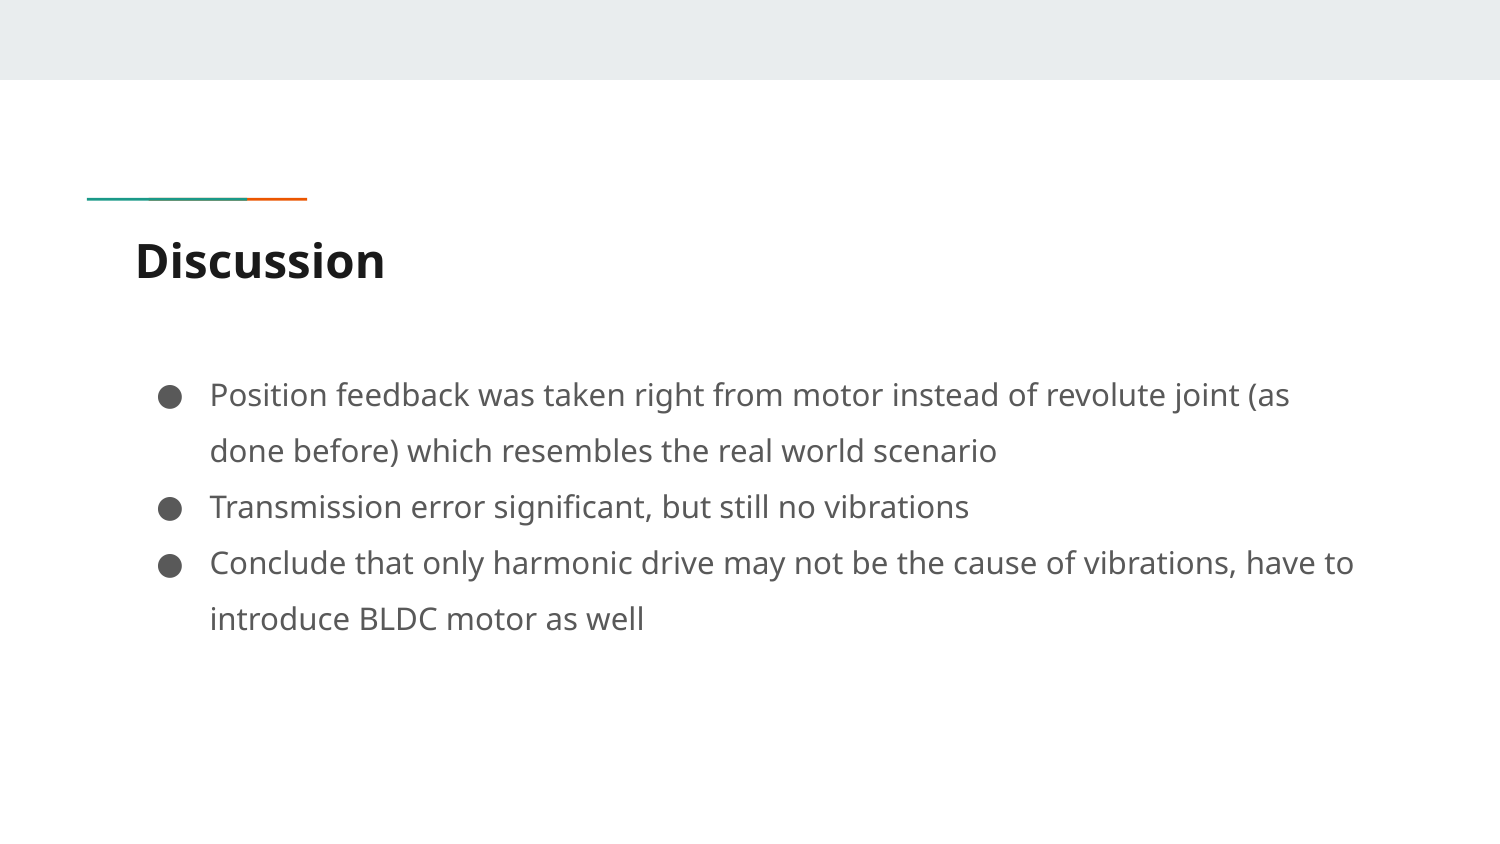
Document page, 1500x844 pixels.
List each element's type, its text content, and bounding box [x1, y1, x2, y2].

list Position feedback was taken right from motor instead of revolute joint (as done before) which resembles the real world scenario Transmission error significant, but still no vibrations Conclude that only harmonic drive may not be the cause of vibrations, have to introduce BLDC motor as well [119, 341, 1381, 712]
title Discussion [119, 216, 1381, 305]
